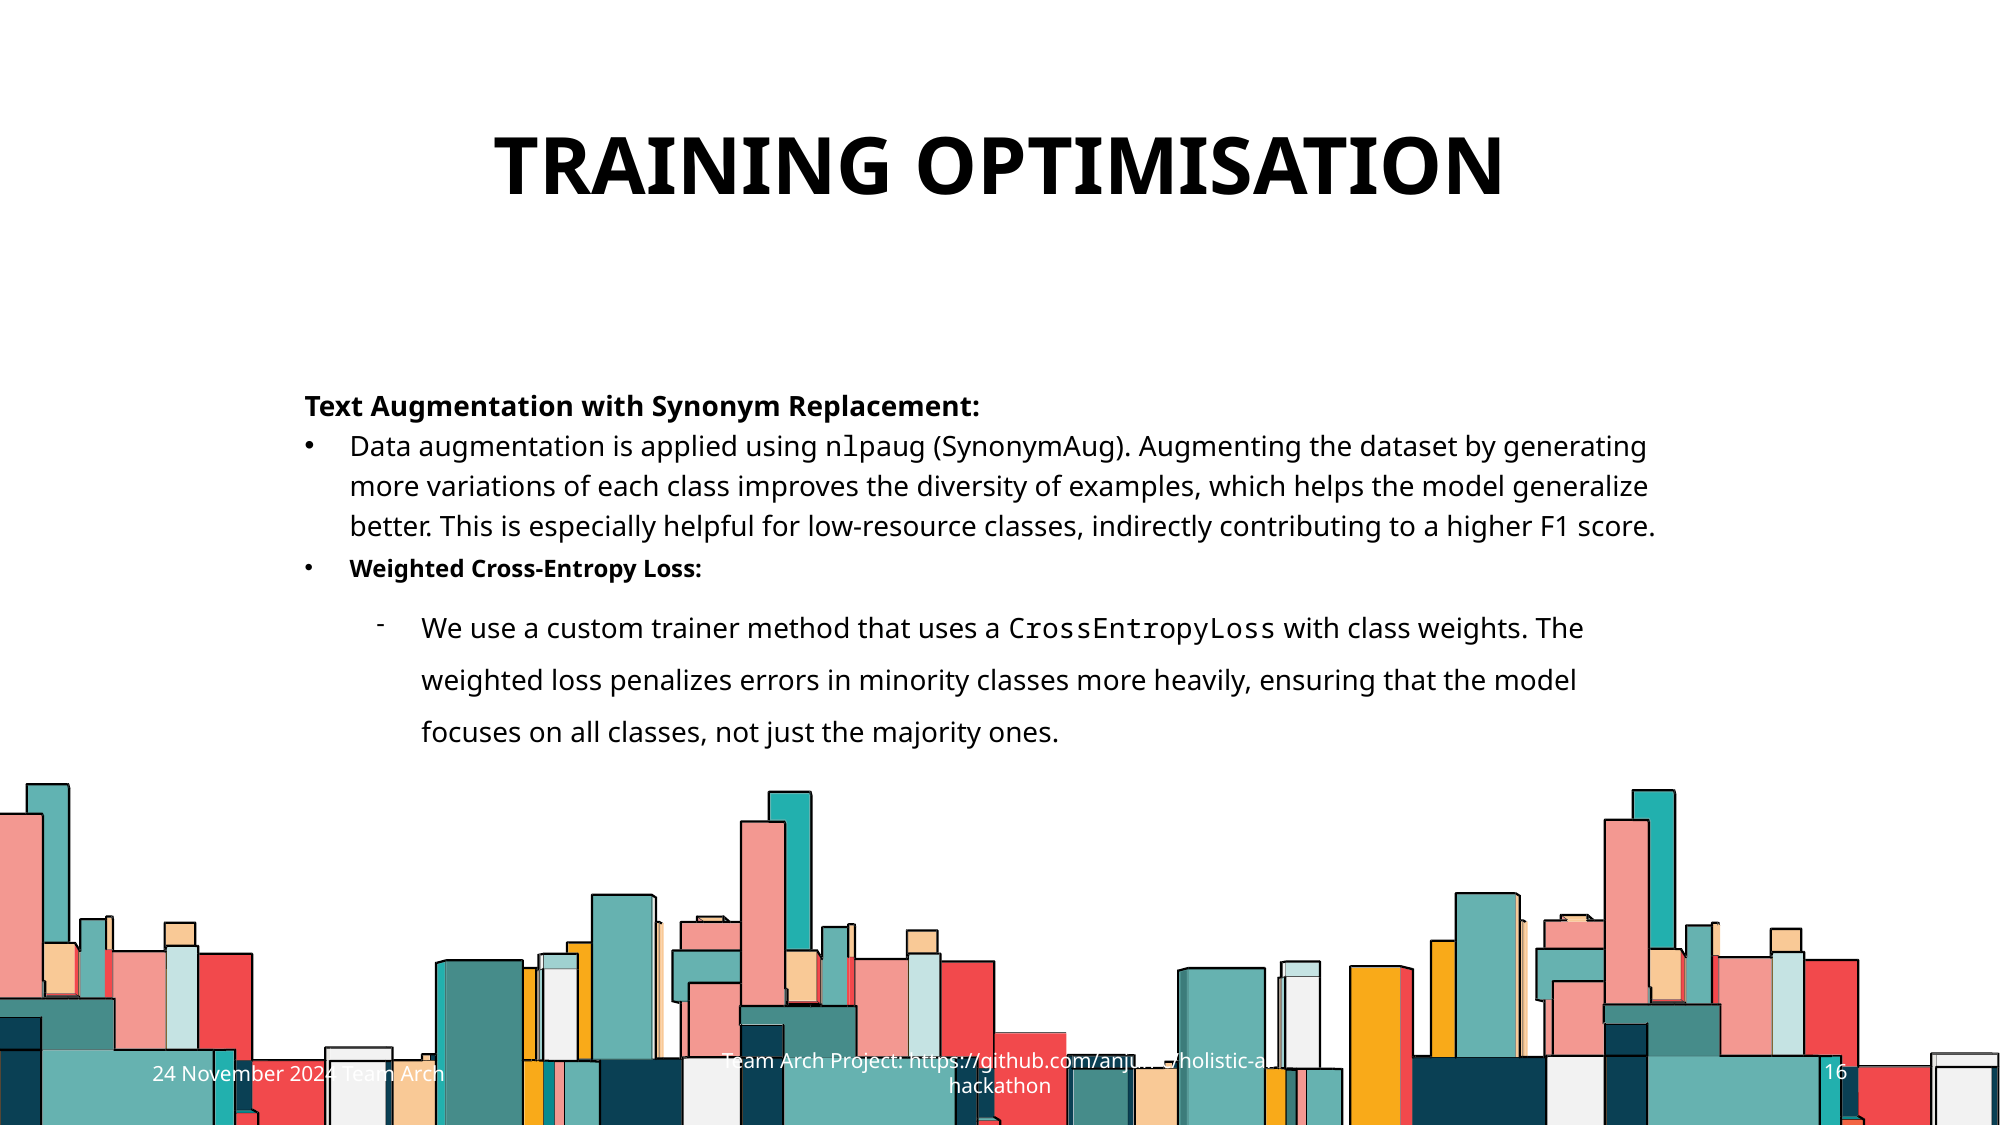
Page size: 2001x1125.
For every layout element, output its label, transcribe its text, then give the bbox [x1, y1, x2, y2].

footer Team Arch Project: https://github.com/anjun-c/holistic-ai-hackathon [662, 1042, 1338, 1103]
list Text Augmentation with Synonym Replacement: Data augmentation is applied using nlpaug (SynonymAug). Augmenting the dataset by generating more variations of each class improves the diversity of examples, which helps the model generalize better. This is especially helpful for low-resource classes, indirectly contributing to a higher F1 score. Weighted Cross-Entropy Loss: We use a custom trainer method that uses a CrossEntropyLoss with class weights. The weighted loss penalizes errors in minority classes more heavily, ensuring that the model focuses on all classes, not just the majority ones. [289, 374, 1686, 787]
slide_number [137, 1042, 588, 1103]
title Training optimisation [154, 60, 1847, 278]
slide_number 16 [1412, 1042, 1863, 1103]
